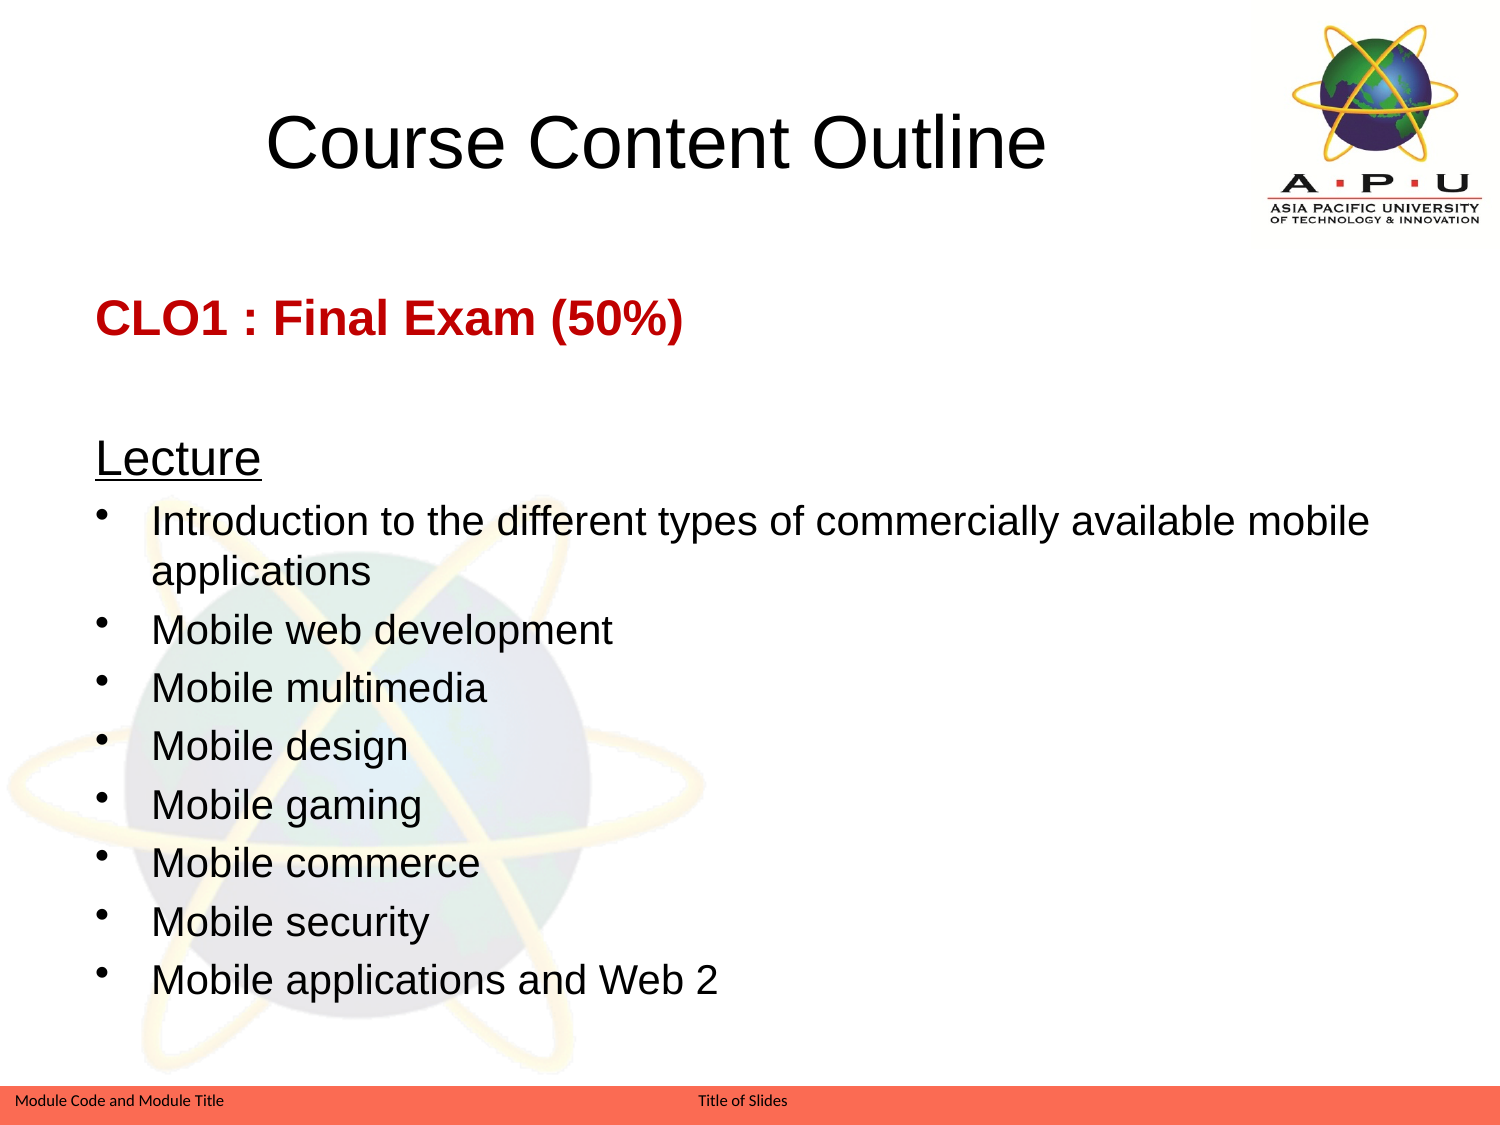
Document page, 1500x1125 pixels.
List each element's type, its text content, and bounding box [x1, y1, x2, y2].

picture [1251, 0, 1500, 249]
title Course Content Outline [79, 45, 1235, 233]
list CLO1 : Final Exam (50%) Lecture Introduction to the different types of commercially available mobile applications Mobile web development Mobile multimedia Mobile design Mobile gaming Mobile commerce Mobile security Mobile applications and Web 2 [79, 278, 1430, 1021]
